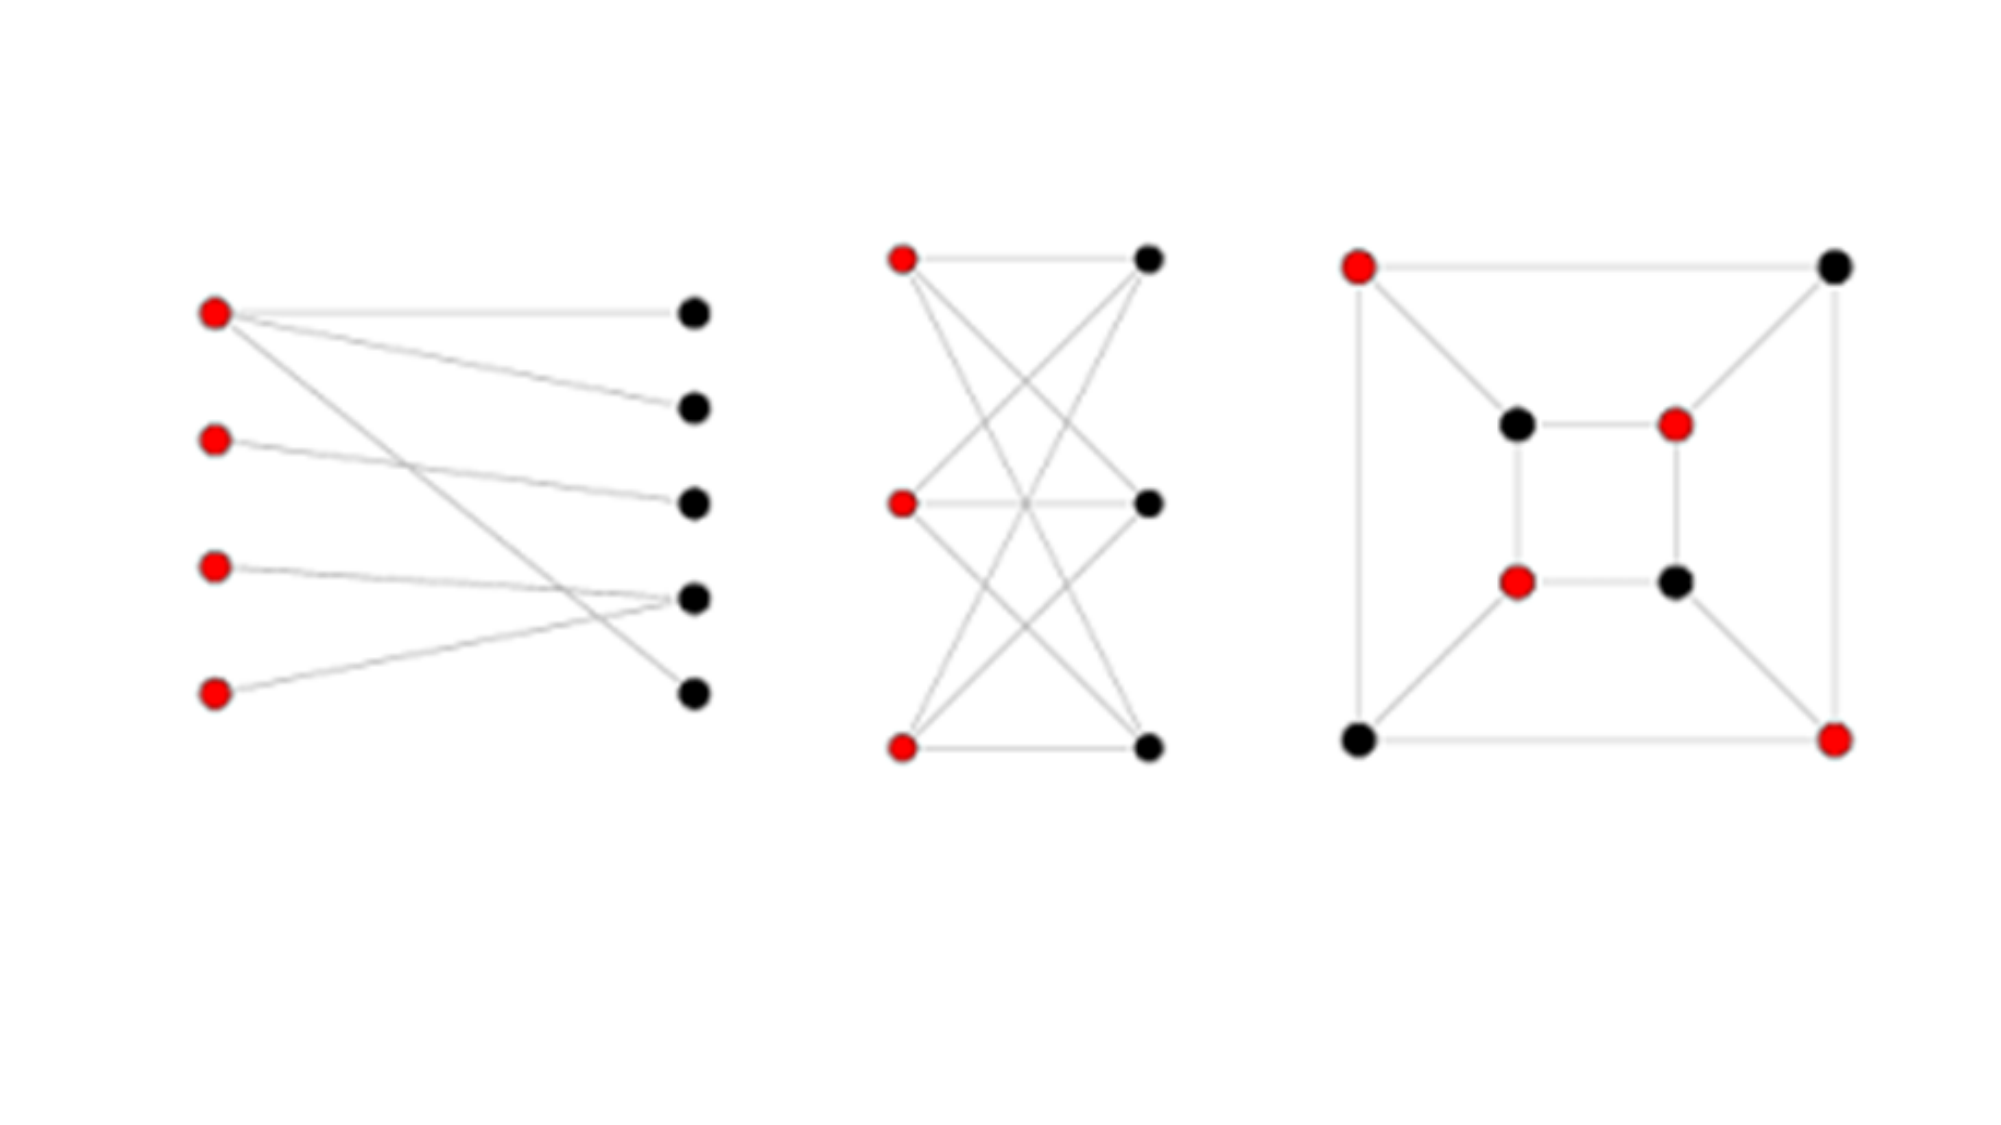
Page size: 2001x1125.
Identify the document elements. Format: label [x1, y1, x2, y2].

list [190, 234, 1860, 784]
